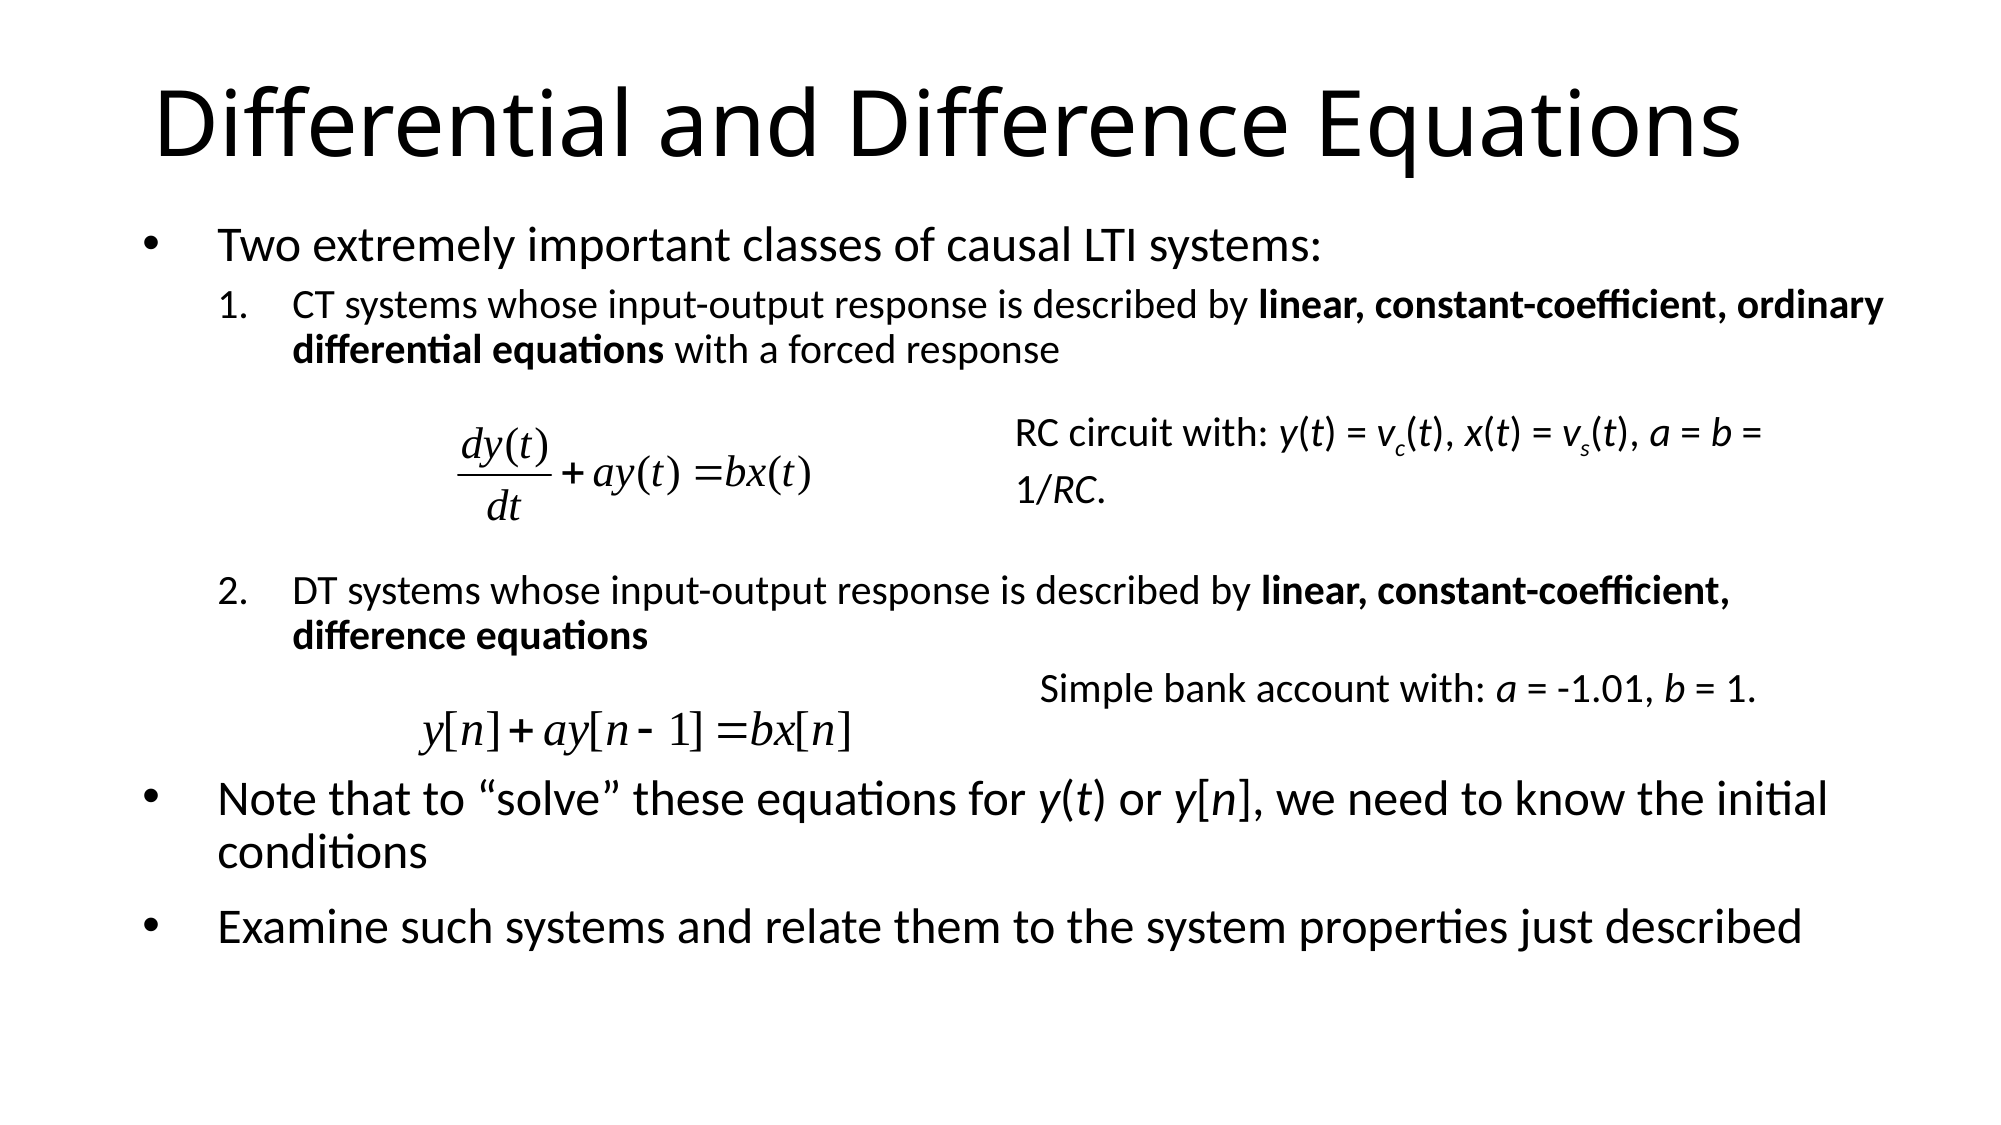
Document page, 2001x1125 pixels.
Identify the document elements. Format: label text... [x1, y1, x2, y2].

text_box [450, 415, 820, 531]
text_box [410, 700, 860, 766]
title Differential and Difference Equations [137, 59, 1863, 193]
text_box RC circuit with: y(t) = vc(t), x(t) = vs(t), a = b = 1/RC. [999, 397, 1845, 519]
text_box Simple bank account with: a = -1.01, b = 1. [1024, 653, 1863, 719]
list Two extremely important classes of causal LTI systems: CT systems whose input-output response is described by linear, constant-coefficient, ordinary differential equations with a forced response DT systems whose input-output response is described by linear, constant-coefficient, difference equations Note that to “solve” these equations for y(t) or y[n], we need to know the initial conditions Examine such systems and relate them to the system properties just described [127, 210, 1923, 1026]
